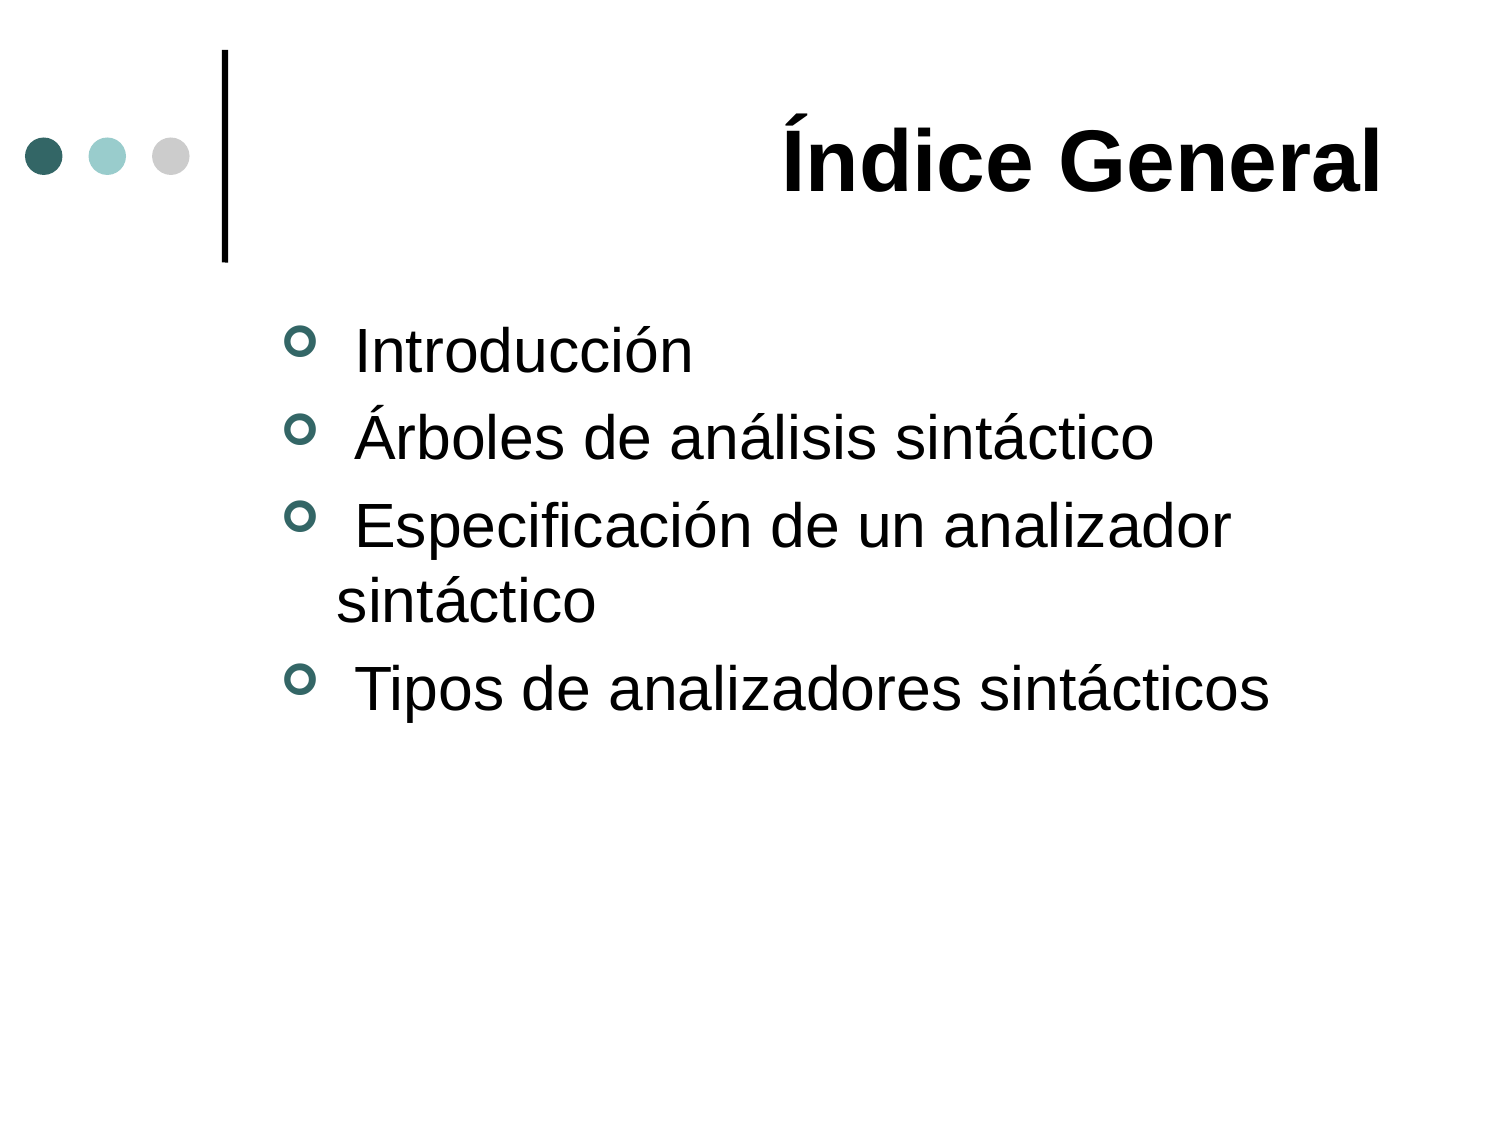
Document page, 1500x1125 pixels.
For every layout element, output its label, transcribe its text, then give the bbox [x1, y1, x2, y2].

list Introducción Árboles de análisis sintáctico Especificación de un analizador sintáctico Tipos de analizadores sintácticos [265, 302, 1471, 978]
title Índice General [249, 30, 1401, 282]
